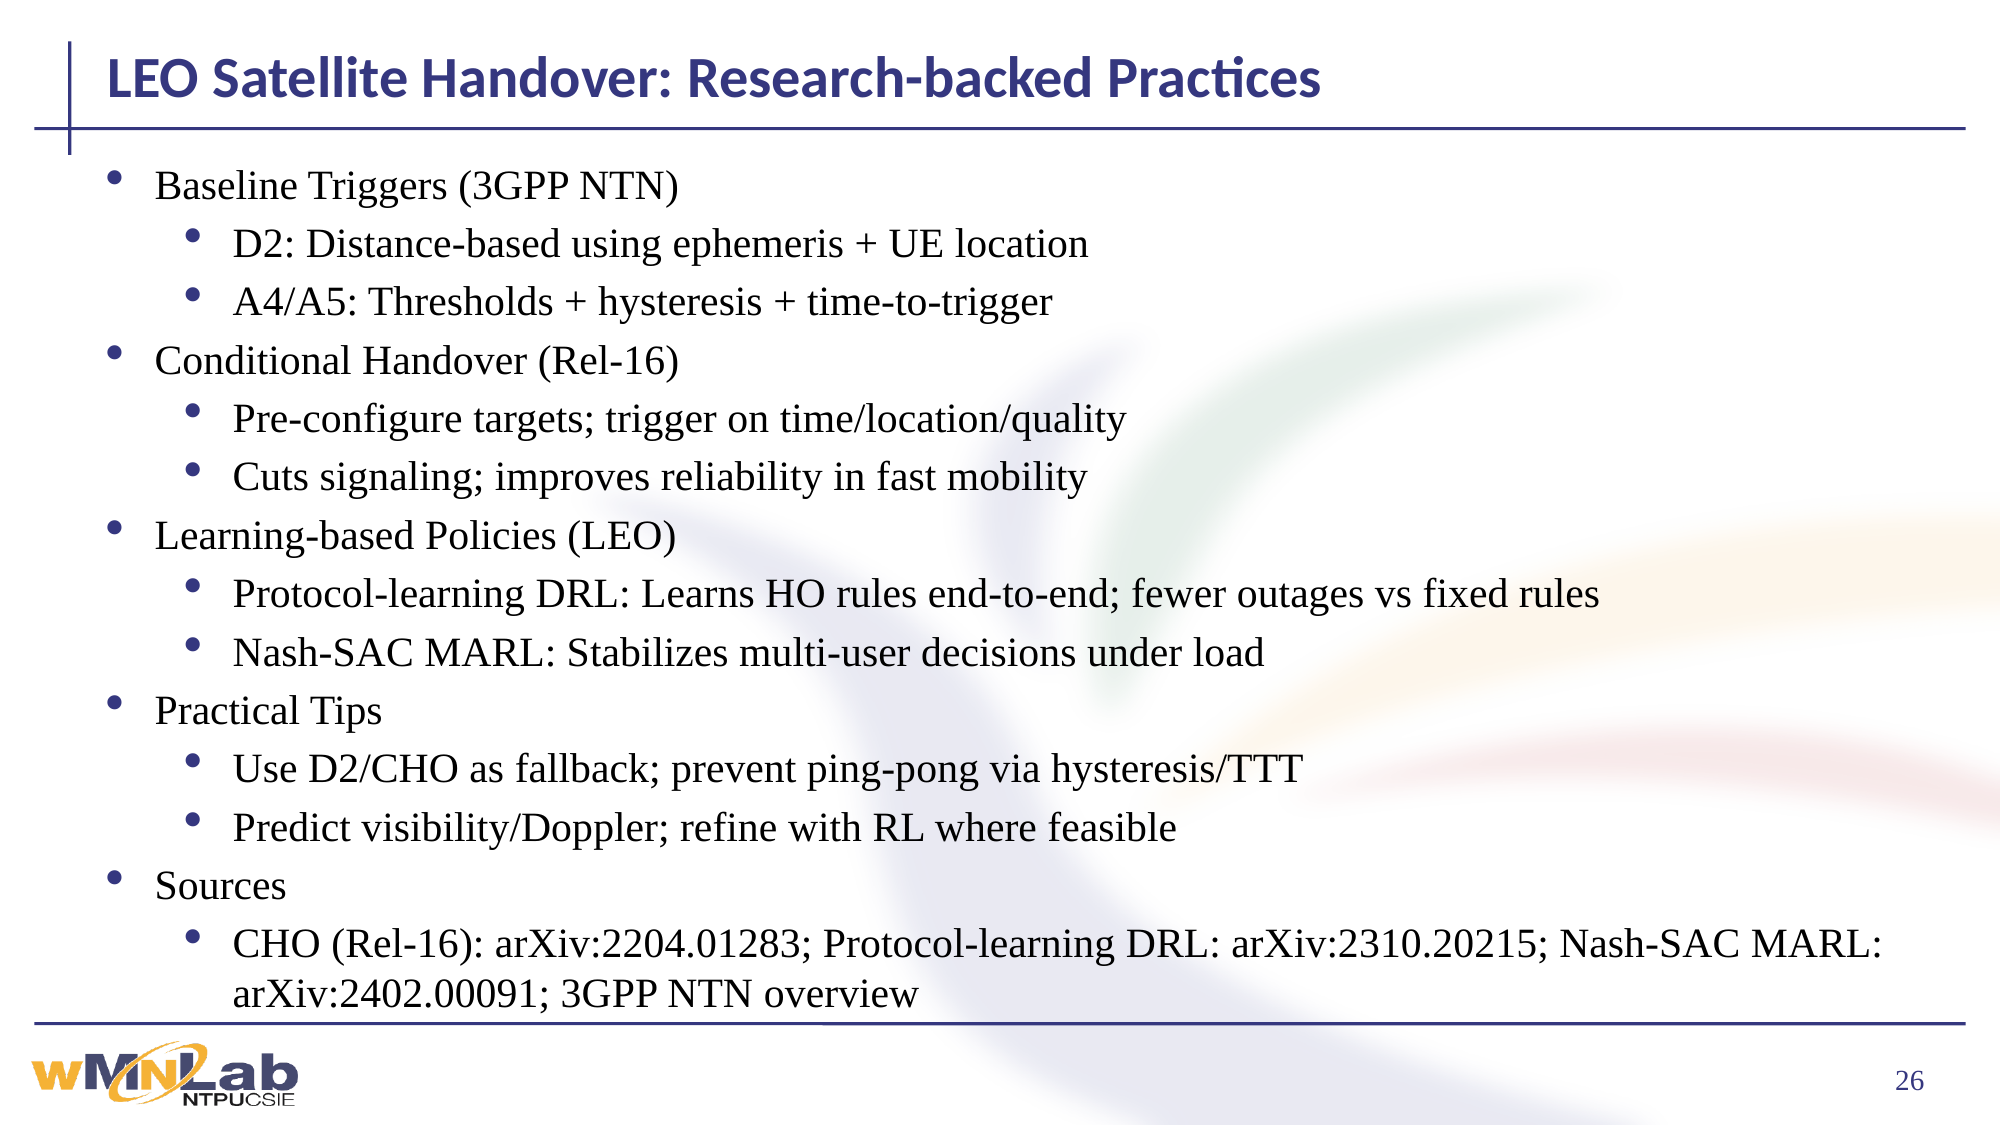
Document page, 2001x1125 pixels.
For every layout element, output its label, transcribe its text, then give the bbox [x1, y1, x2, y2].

list Baseline Triggers (3GPP NTN) D2: Distance-based using ephemeris + UE location A4/A5: Thresholds + hysteresis + time-to-trigger Conditional Handover (Rel-16) Pre-configure targets; trigger on time/location/quality Cuts signaling; improves reliability in fast mobility Learning-based Policies (LEO) Protocol-learning DRL: Learns HO rules end-to-end; fewer outages vs fixed rules Nash-SAC MARL: Stabilizes multi-user decisions under load Practical Tips Use D2/CHO as fallback; prevent ping-pong via hysteresis/TTT Predict visibility/Doppler; refine with RL where feasible Sources CHO (Rel-16): arXiv:2204.01283; Protocol-learning DRL: arXiv:2310.20215; Nash-SAC MARL: arXiv:2402.00091; 3GPP NTN overview [92, 149, 1966, 1002]
title LEO Satellite Handover: Research-backed Practices [92, 23, 1966, 117]
picture [0, 0, 2000, 1125]
